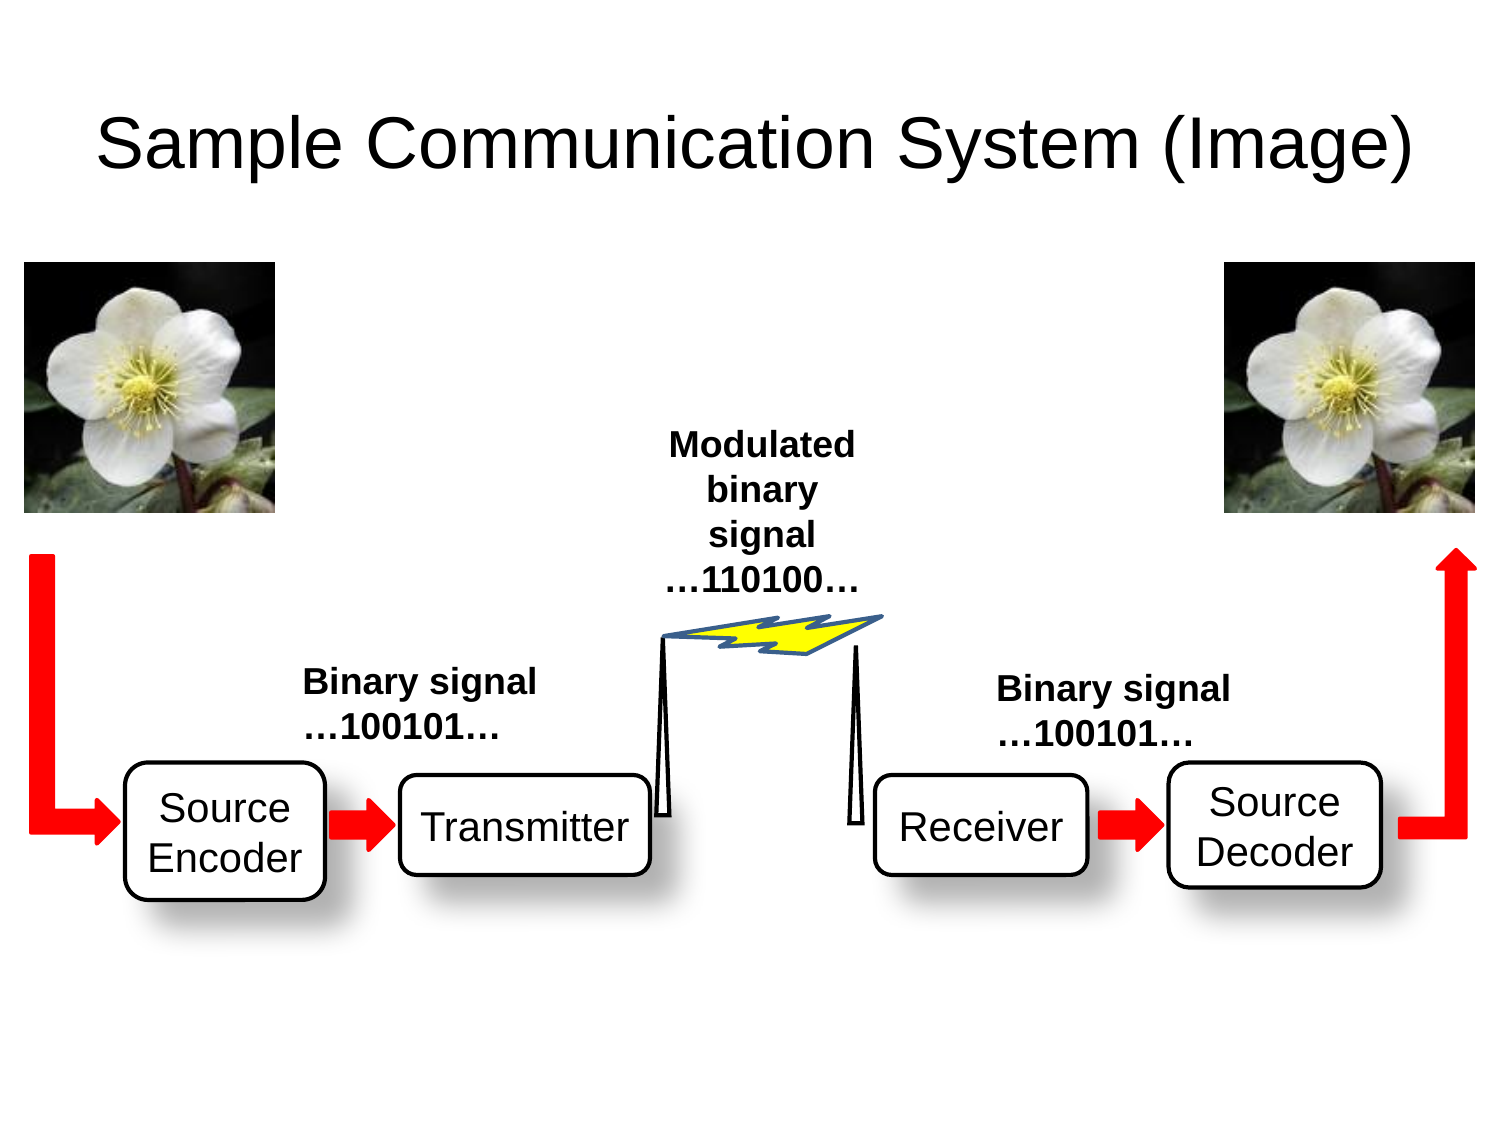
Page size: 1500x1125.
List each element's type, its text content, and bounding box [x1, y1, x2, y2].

text_box [662, 614, 884, 635]
text_box Binary signal …100101… [287, 649, 563, 755]
text_box [1397, 547, 1477, 840]
text_box [1097, 798, 1165, 852]
text_box [329, 798, 396, 852]
picture [24, 262, 276, 513]
text_box Source Encoder [122, 760, 328, 903]
text_box Transmitter [397, 772, 653, 878]
text_box Binary signal …100101… [981, 656, 1250, 762]
text_box Modulated binary signal …110100… [643, 412, 882, 608]
text_box Source Decoder [1166, 760, 1384, 890]
picture [1224, 262, 1476, 513]
text_box [29, 554, 121, 846]
text_box Receiver [872, 772, 1090, 878]
title Sample Communication System (Image) [62, 45, 1450, 233]
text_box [656, 637, 863, 824]
